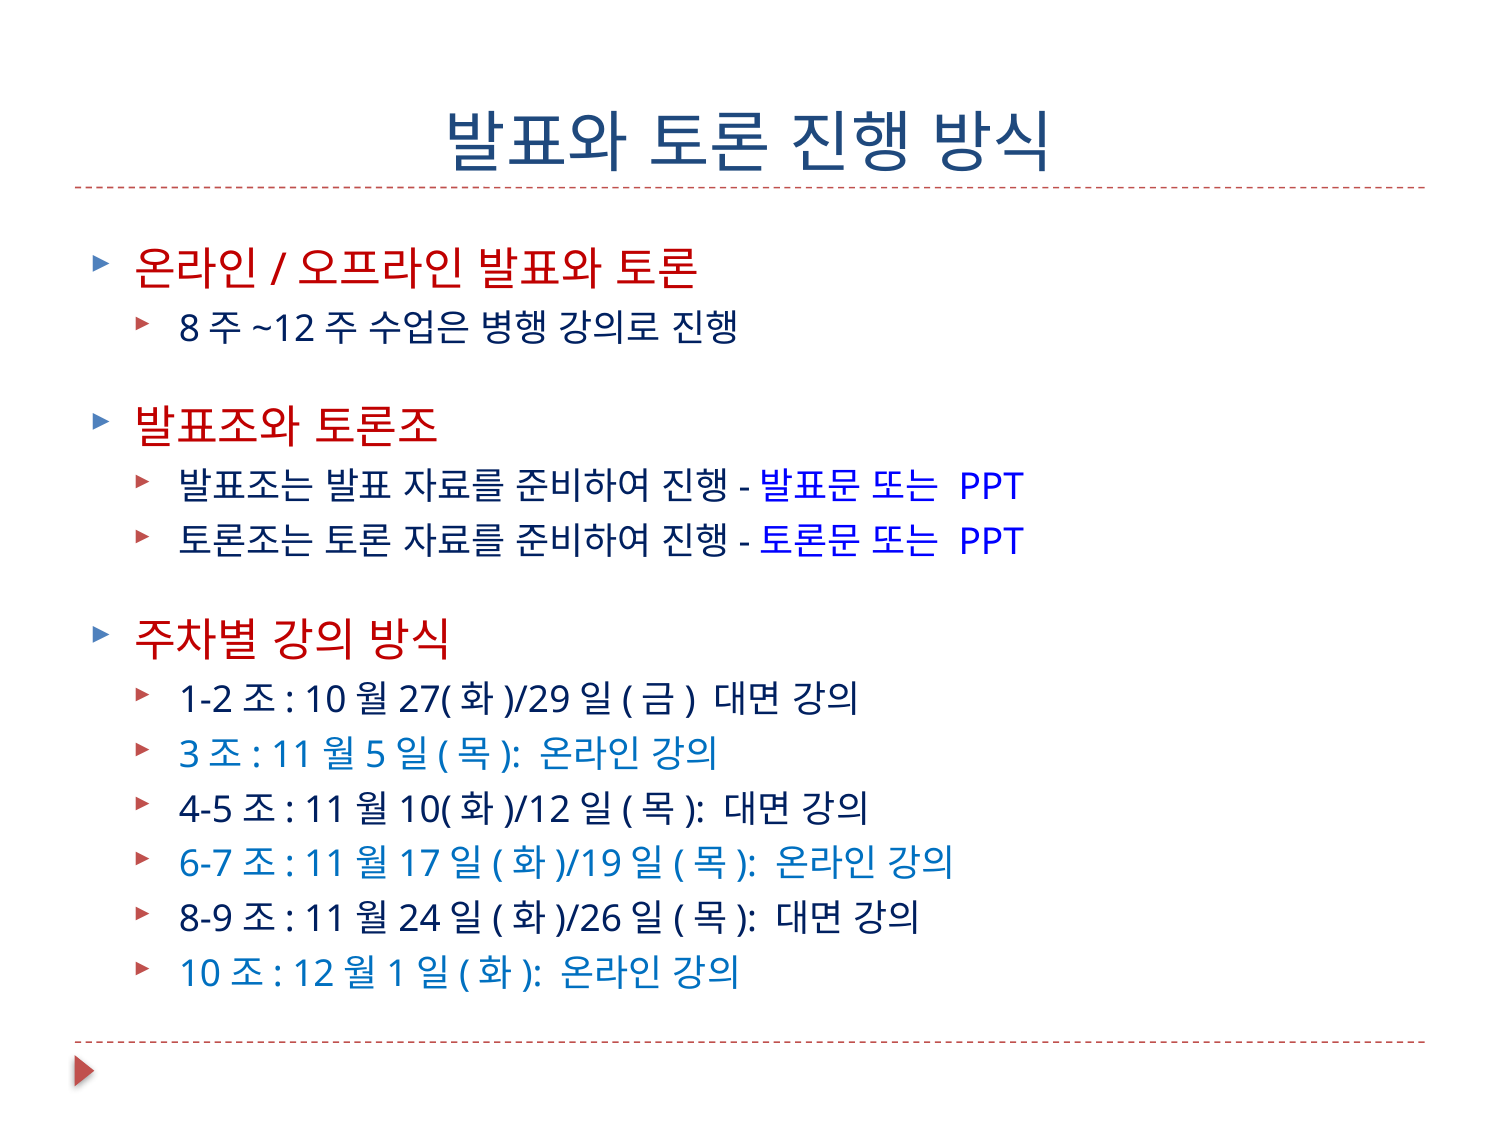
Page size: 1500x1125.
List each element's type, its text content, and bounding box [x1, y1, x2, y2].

title 발표와 토론 진행 방식 [75, 24, 1425, 188]
list 온라인/오프라인 발표와 토론 8주~12주 수업은 병행 강의로 진행 발표조와 토론조 발표조는 발표 자료를 준비하여 진행-발표문 또는 PPT 토론조는 토론 자료를 준비하여 진행-토론문 또는 PPT 주차별 강의 방식 1-2조: 10월27(화)/29일(금) 대면 강의 3조: 11월5일(목): 온라인 강의 4-5조: 11월10(화)/12일(목): 대면 강의 6-7조: 11월17일(화)/19일(목): 온라인 강의 8-9조: 11월24일(화)/26일(목): 대면 강의 10조: 12월1일(화): 온라인 강의 [75, 200, 1425, 1010]
